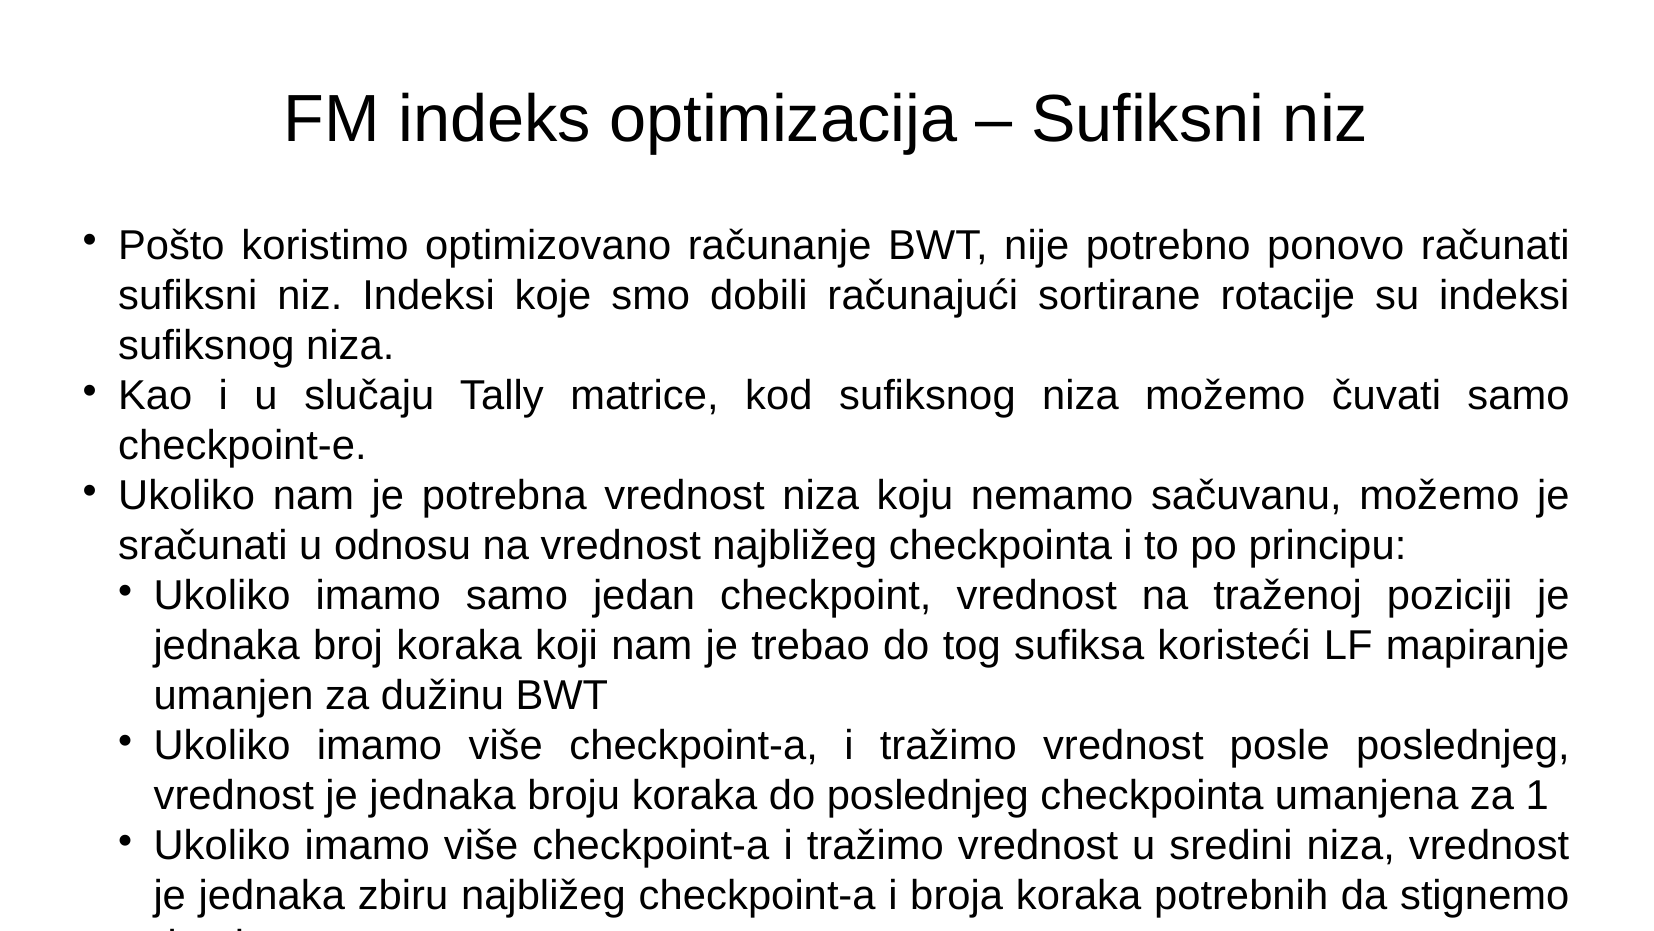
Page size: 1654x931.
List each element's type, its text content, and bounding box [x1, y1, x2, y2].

text_box Pošto koristimo optimizovano računanje BWT, nije potrebno ponovo računati sufiksni niz. Indeksi koje smo dobili računajući sortirane rotacije su indeksi sufiksnog niza. Kao i u slučaju Tally matrice, kod sufiksnog niza možemo čuvati samo checkpoint-e. Ukoliko nam je potrebna vrednost niza koju nemamo sačuvanu, možemo je sračunati u odnosu na vrednost najbližeg checkpointa i to po principu: Ukoliko imamo samo jedan checkpoint, vrednost na traženoj poziciji je jednaka broj koraka koji nam je trebao do tog sufiksa koristeći LF mapiranje umanjen za dužinu BWT Ukoliko imamo više checkpoint-a, i tražimo vrednost posle poslednjeg, vrednost je jednaka broju koraka do poslednjeg checkpointa umanjena za 1 Ukoliko imamo više checkpoint-a i tražimo vrednost u sredini niza, vrednost je jednaka zbiru najbližeg checkpoint-a i broja koraka potrebnih da stignemo do njega [82, 217, 1571, 915]
text_box FM indeks optimizacija – Sufiksni niz [82, 37, 1571, 193]
